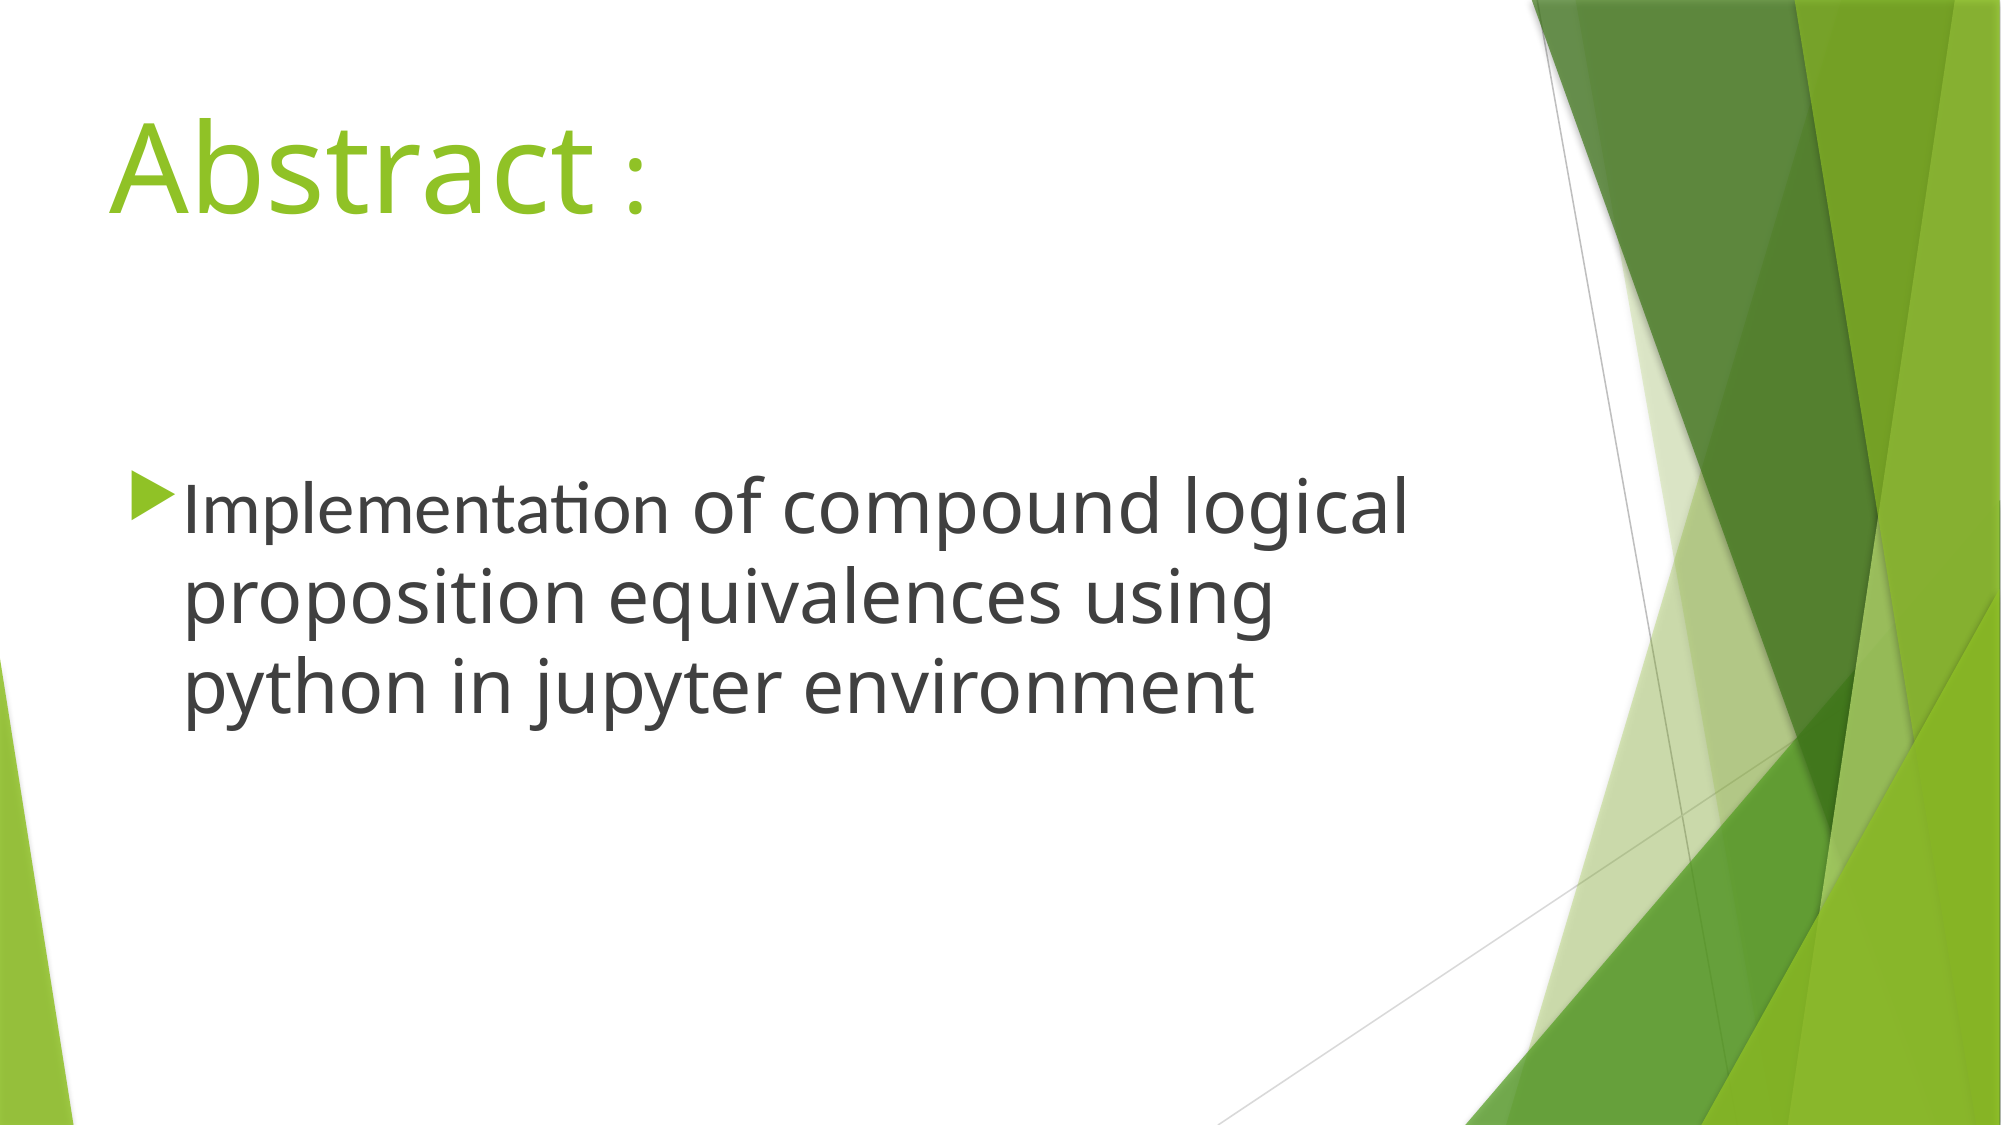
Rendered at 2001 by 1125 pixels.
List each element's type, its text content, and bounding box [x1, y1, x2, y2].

title Abstract : [94, 80, 1505, 452]
list Implementation of compound logical proposition equivalences using python in jupyter environment [111, 451, 1522, 992]
